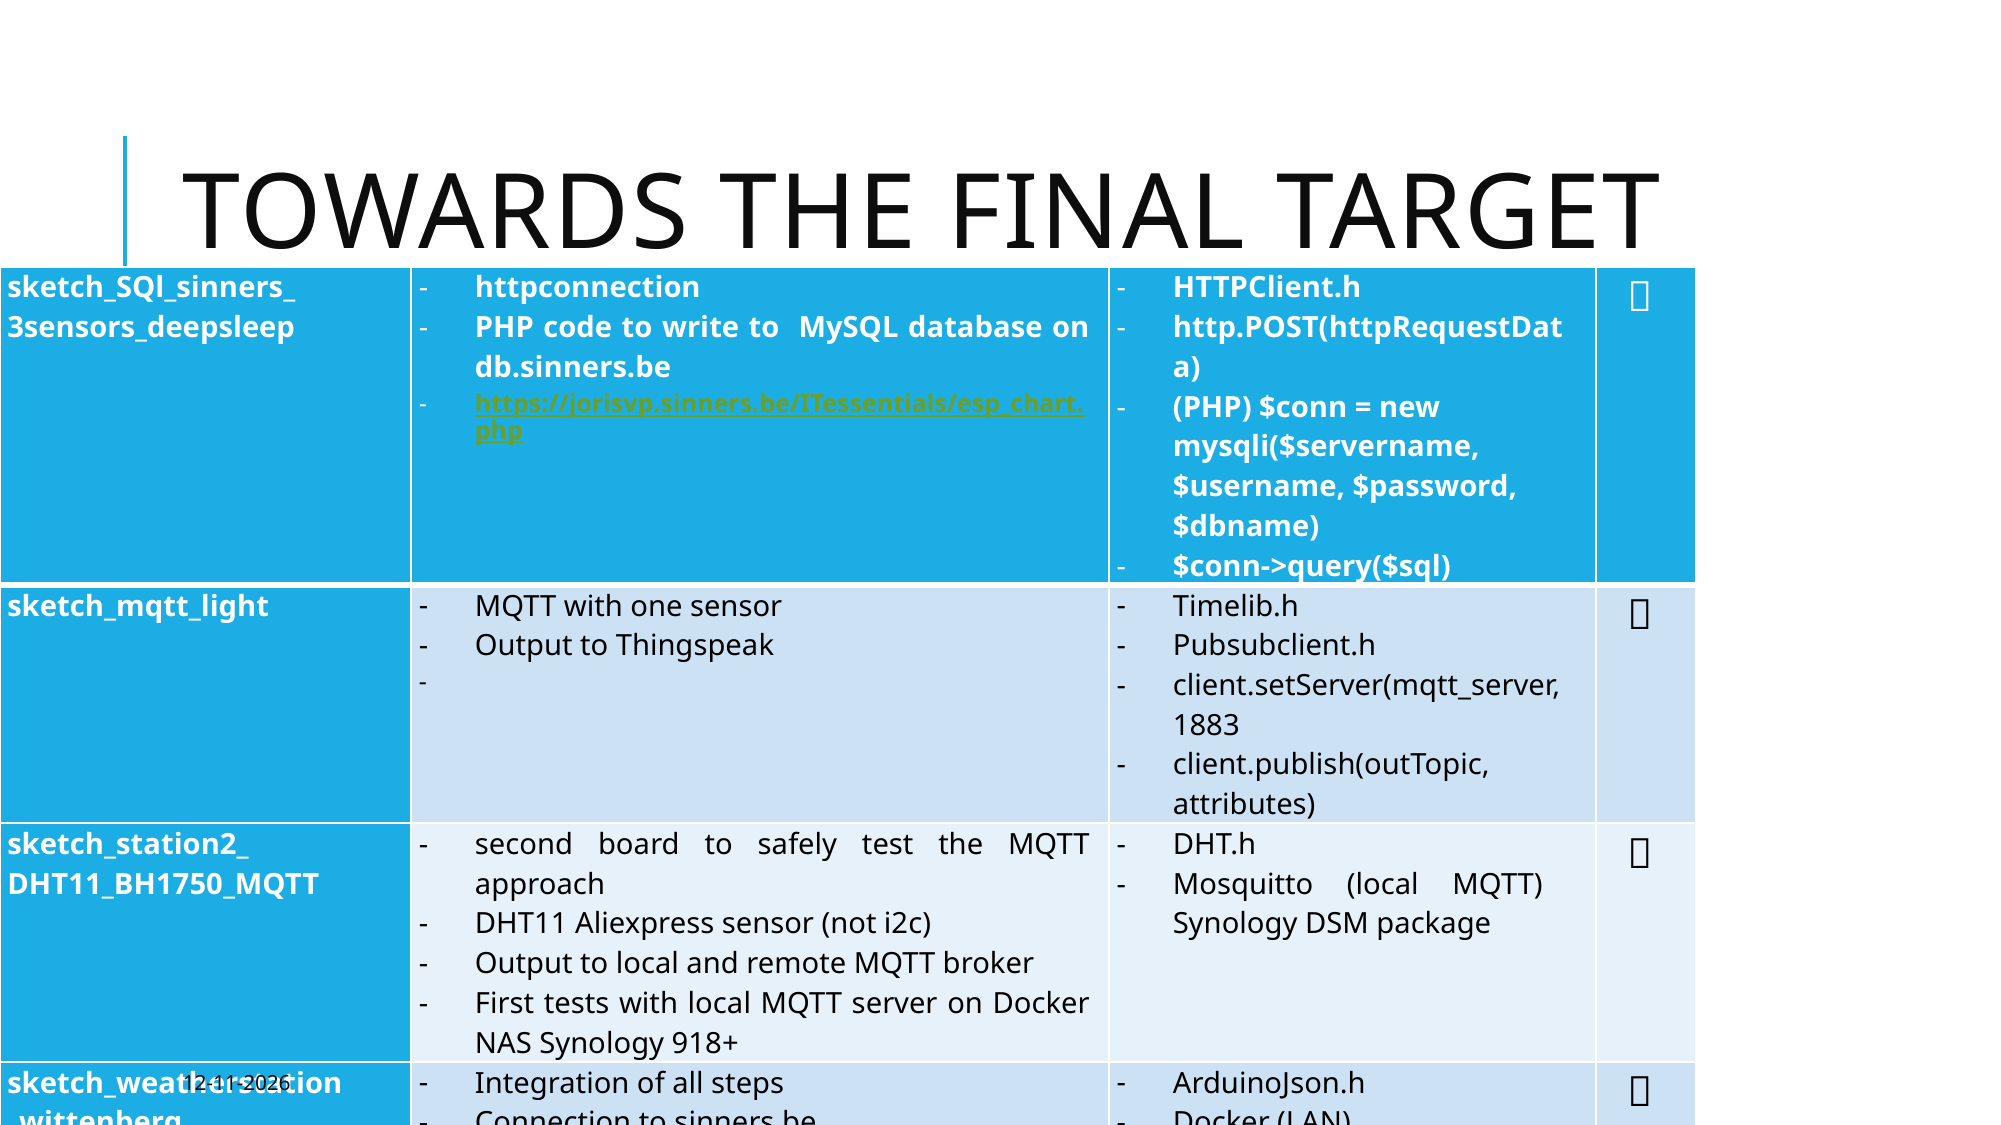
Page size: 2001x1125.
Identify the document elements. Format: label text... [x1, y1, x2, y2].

table_cell  [1597, 1063, 1695, 1125]
table_cell MQTT with one sensor Output to Thingspeak [412, 588, 1108, 822]
table_cell ArduinoJson.h Docker (LAN) Node Red (local webserver) Msg.payload = () JSON and Javascript objects InfluxDB on Docker Grafana on Docker Telegraf (experiments) [1110, 1063, 1595, 1125]
table_cell Timelib.h Pubsubclient.h client.setServer(mqtt_server, 1883 client.publish(outTopic, attributes) [1110, 588, 1595, 822]
table_cell DHT.h Mosquitto (local MQTT) Synology DSM package [1110, 824, 1595, 1061]
table_cell Integration of all steps Connection to sinners.be Connection to MQTT broker Node Red on local server (Synology Docker) Output to Thingspeak (remote) https://thingspeak.com/channels/1318816 Output to local Node red chart (local) Output to local InfluxDB Deep sleep set to 30mins [412, 1063, 1108, 1125]
table_header  [1597, 268, 1695, 582]
table_cell sketch_station2_ DHT11_BH1750_MQTT [1, 824, 410, 1061]
table_cell  [1597, 588, 1695, 822]
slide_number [168, 1061, 522, 1107]
table_cell second board to safely test the MQTT approach DHT11 Aliexpress sensor (not i2c) Output to local and remote MQTT broker First tests with local MQTT server on Docker NAS Synology 918+ [412, 824, 1108, 1061]
table_cell sketch_mqtt_light [1, 588, 410, 822]
table_header HTTPClient.h http.POST(httpRequestData) (PHP) $conn = new mysqli($servername, $username, $password, $dbname) $conn->query($sql) [1110, 268, 1595, 582]
title Towards the final target [168, 96, 1763, 342]
table_header sketch_SQl_sinners_ 3sensors_deepsleep [1, 268, 410, 582]
table_header httpconnection PHP code to write to MySQL database on db.sinners.be https://jorisvp.sinners.be/ITessentials/esp_chart.php [412, 268, 1108, 582]
table_cell  [1597, 824, 1695, 1061]
table_cell sketch_weatherstation _wittenberg [1, 1063, 410, 1125]
